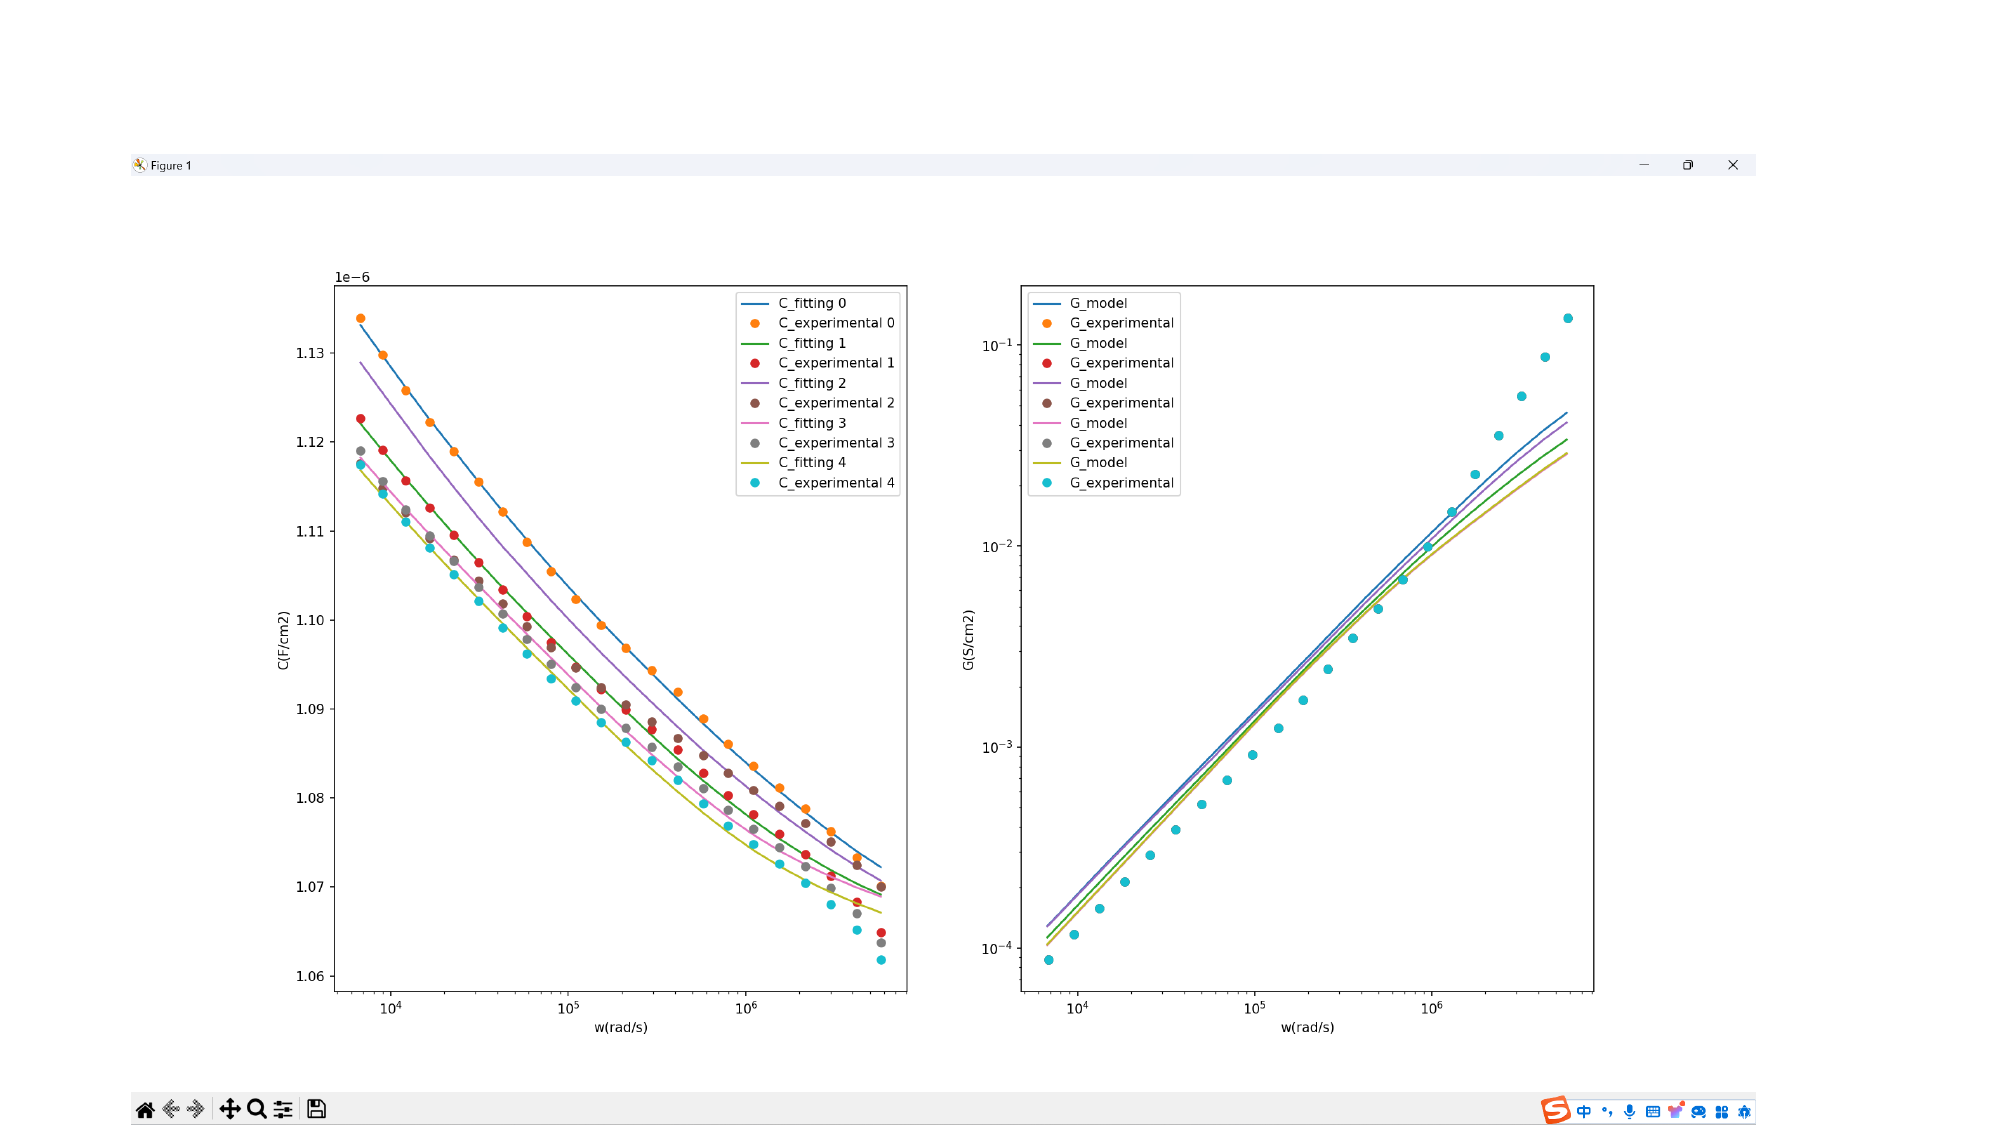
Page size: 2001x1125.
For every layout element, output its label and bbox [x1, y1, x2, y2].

picture [131, 154, 1756, 1125]
